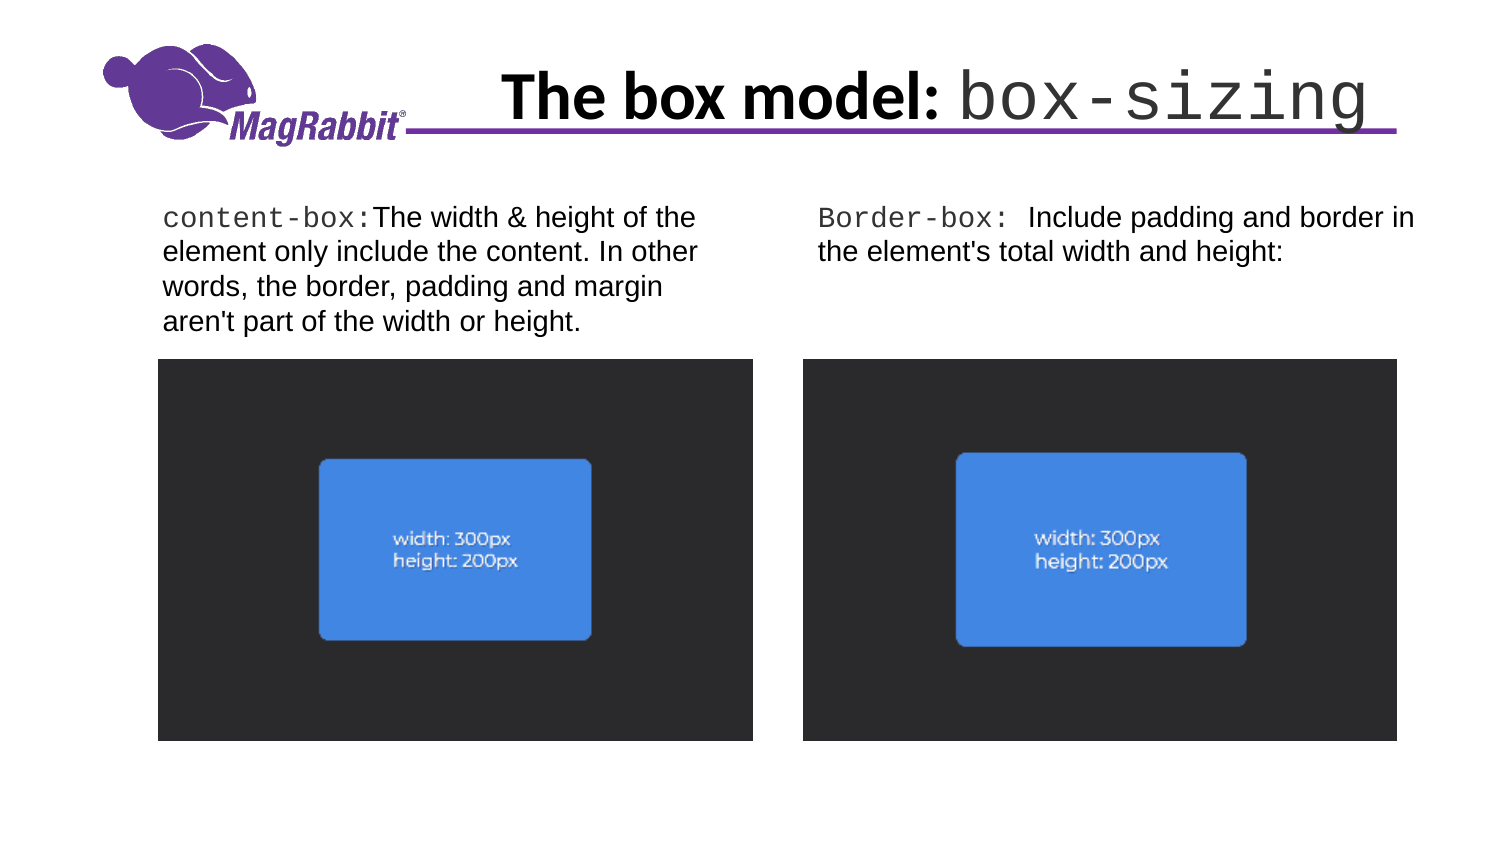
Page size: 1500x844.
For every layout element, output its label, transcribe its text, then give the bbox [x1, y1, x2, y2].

list [103, 224, 1397, 760]
text_box Border-box: Include padding and border in the element's total width and height: [803, 190, 1438, 276]
title The box model: box-sizing [399, 44, 1397, 150]
picture [103, 44, 399, 150]
picture [158, 359, 753, 741]
picture [802, 359, 1398, 741]
text_box content-box:The width & height of the element only include the content. In other words, the border, padding and margin aren't part of the width or height. [147, 190, 750, 415]
